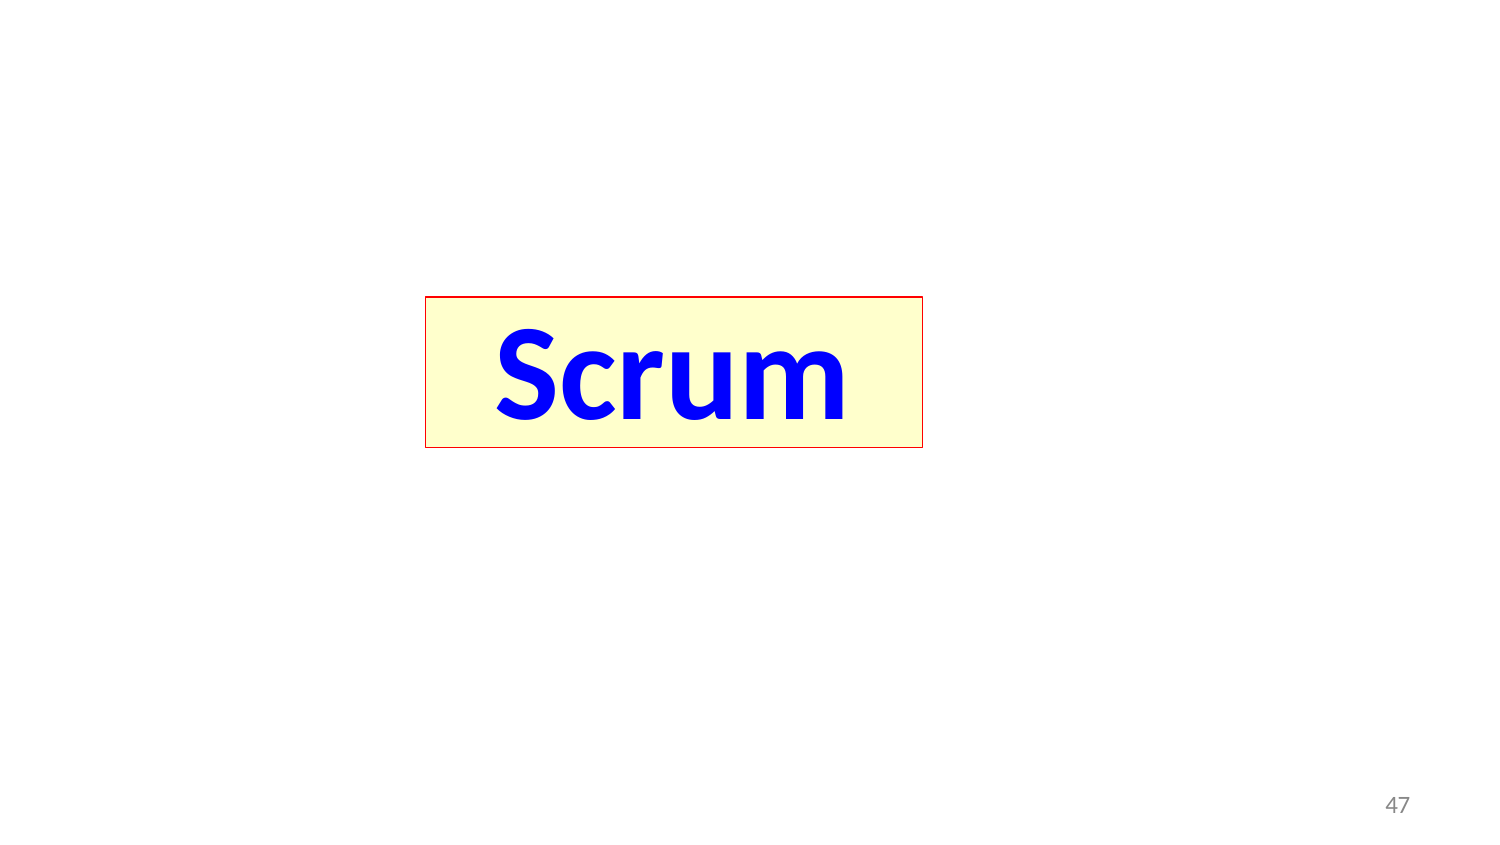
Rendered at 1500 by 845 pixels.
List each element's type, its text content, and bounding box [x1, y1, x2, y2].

slide_number 47 [1337, 775, 1419, 845]
title Scrum [425, 297, 923, 448]
